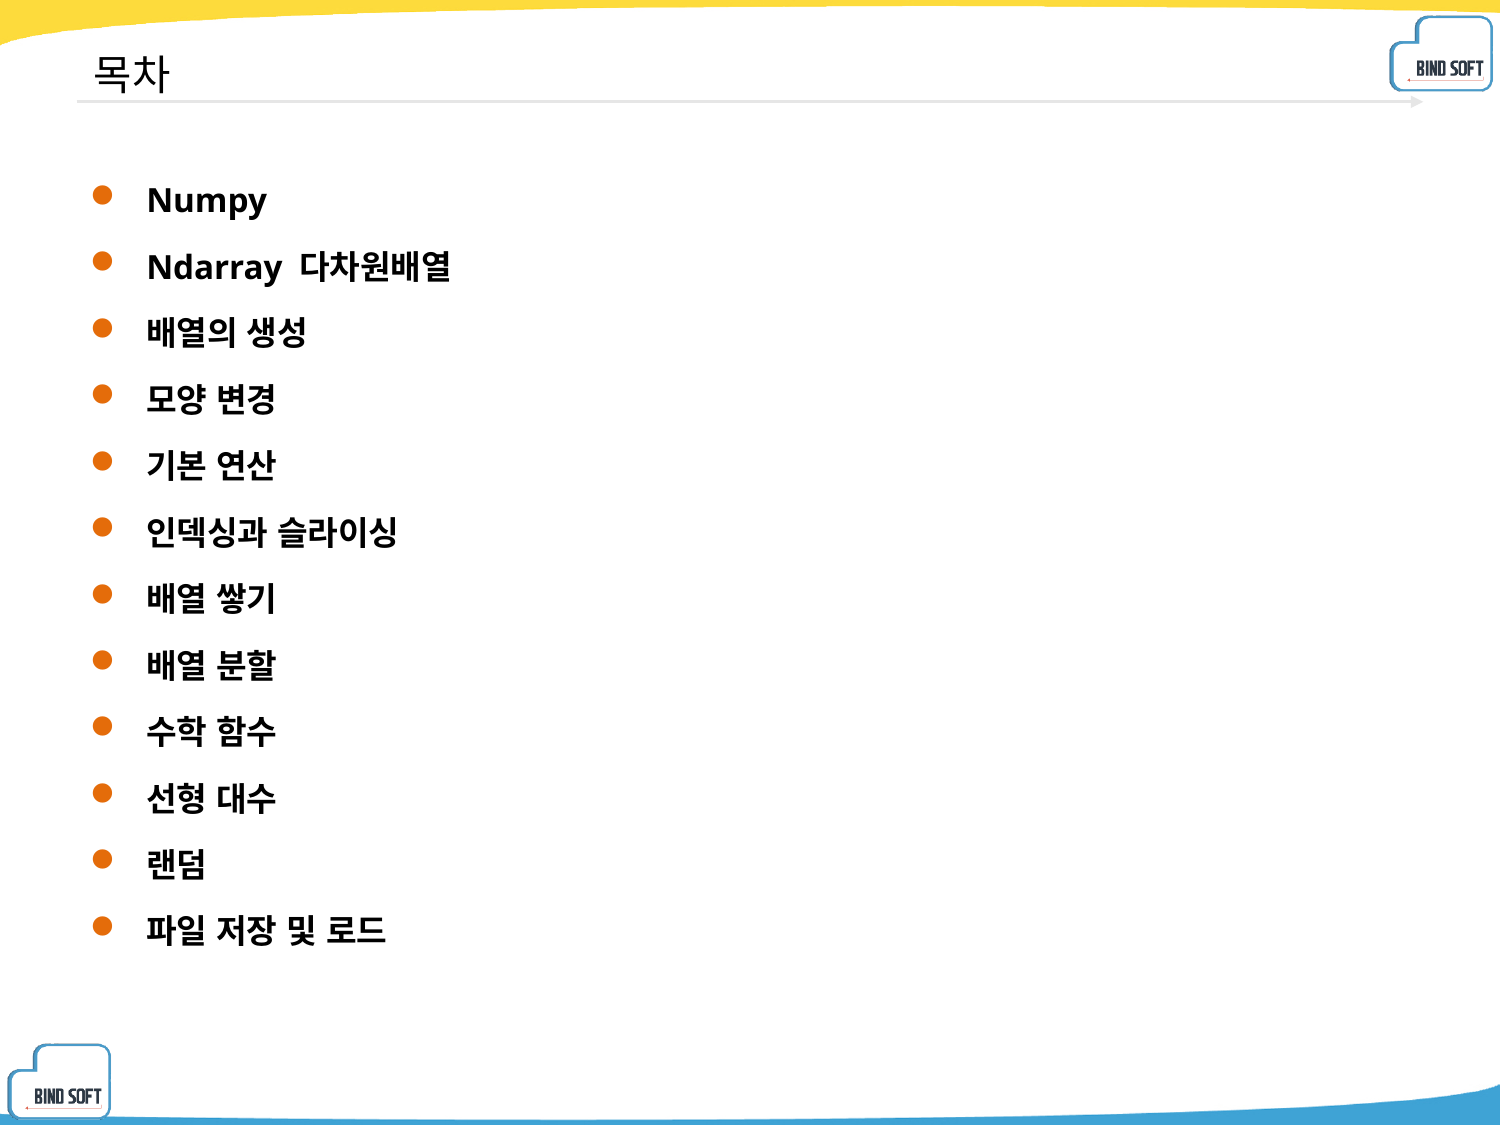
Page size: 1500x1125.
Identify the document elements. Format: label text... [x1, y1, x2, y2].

picture [0, 1003, 1500, 1125]
title 목차 [78, 42, 1157, 105]
picture [0, 0, 1500, 96]
list Numpy Ndarray 다차원배열 배열의 생성 모양 변경 기본 연산 인덱싱과 슬라이싱 배열 쌓기 배열 분할 수학 함수 선형 대수 랜덤 파일 저장 및 로드 [75, 152, 1425, 1055]
